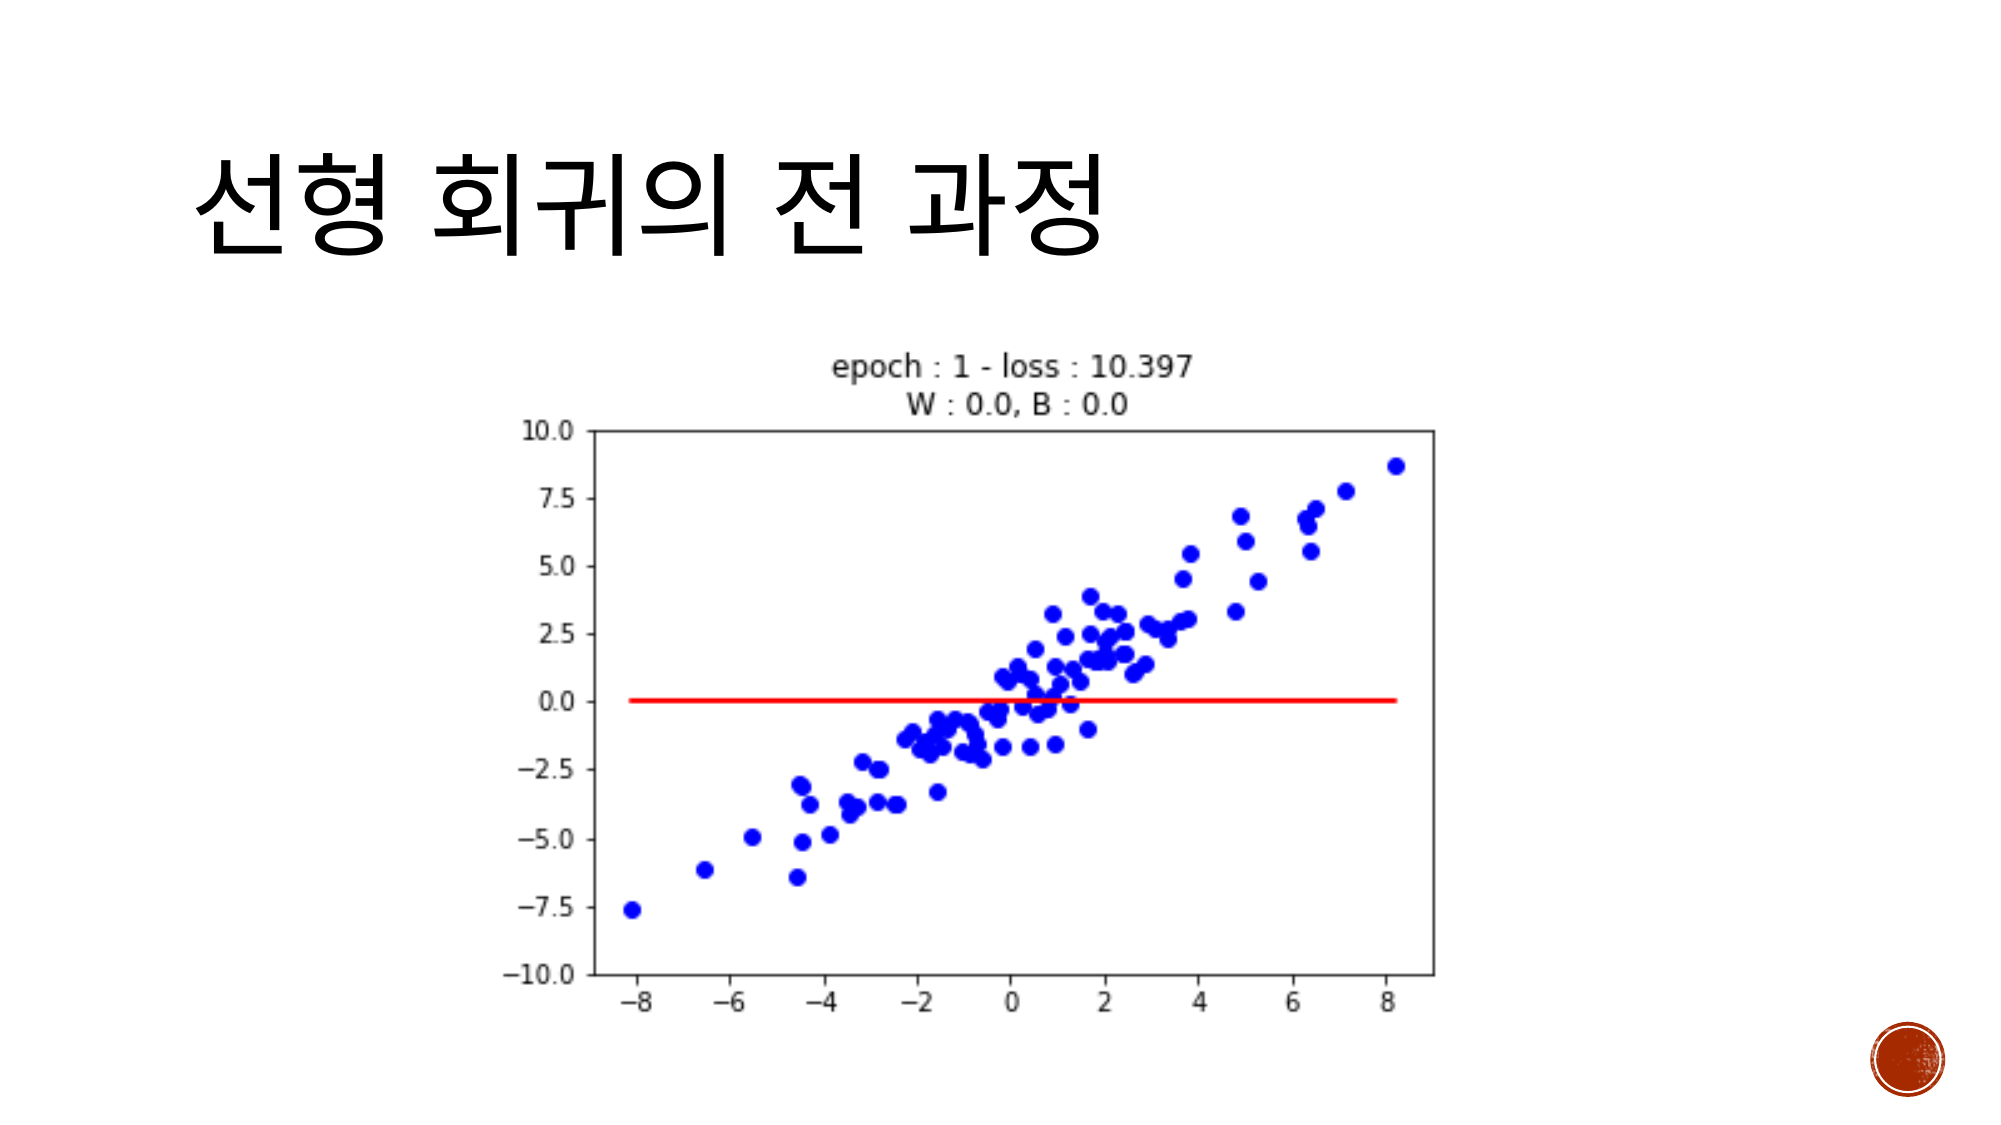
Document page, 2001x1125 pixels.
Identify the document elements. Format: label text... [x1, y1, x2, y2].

picture [459, 343, 1541, 1065]
title 선형 회귀의 전 과정 [175, 79, 1826, 344]
